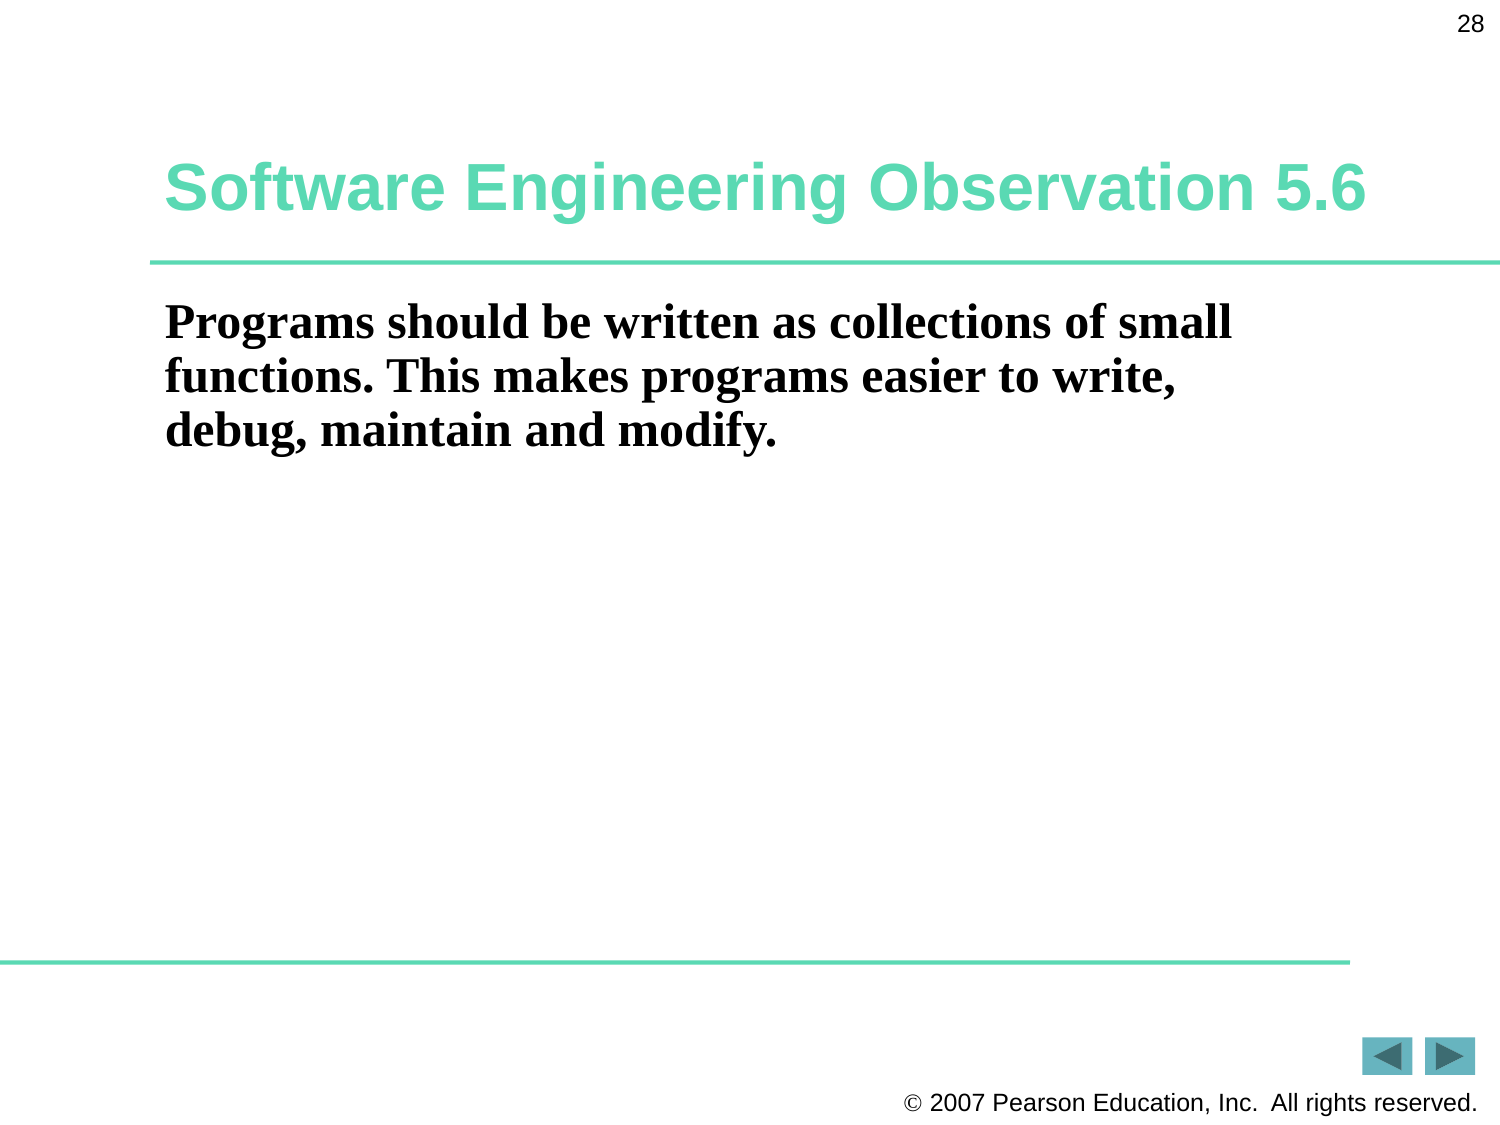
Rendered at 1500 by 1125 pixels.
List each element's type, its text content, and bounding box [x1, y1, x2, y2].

slide_number 28 [1149, 0, 1500, 79]
list Programs should be written as collections of small functions. This makes programs easier to write, debug, maintain and modify. [149, 287, 1288, 467]
title Software Engineering Observation 5.6 [149, 89, 1425, 285]
